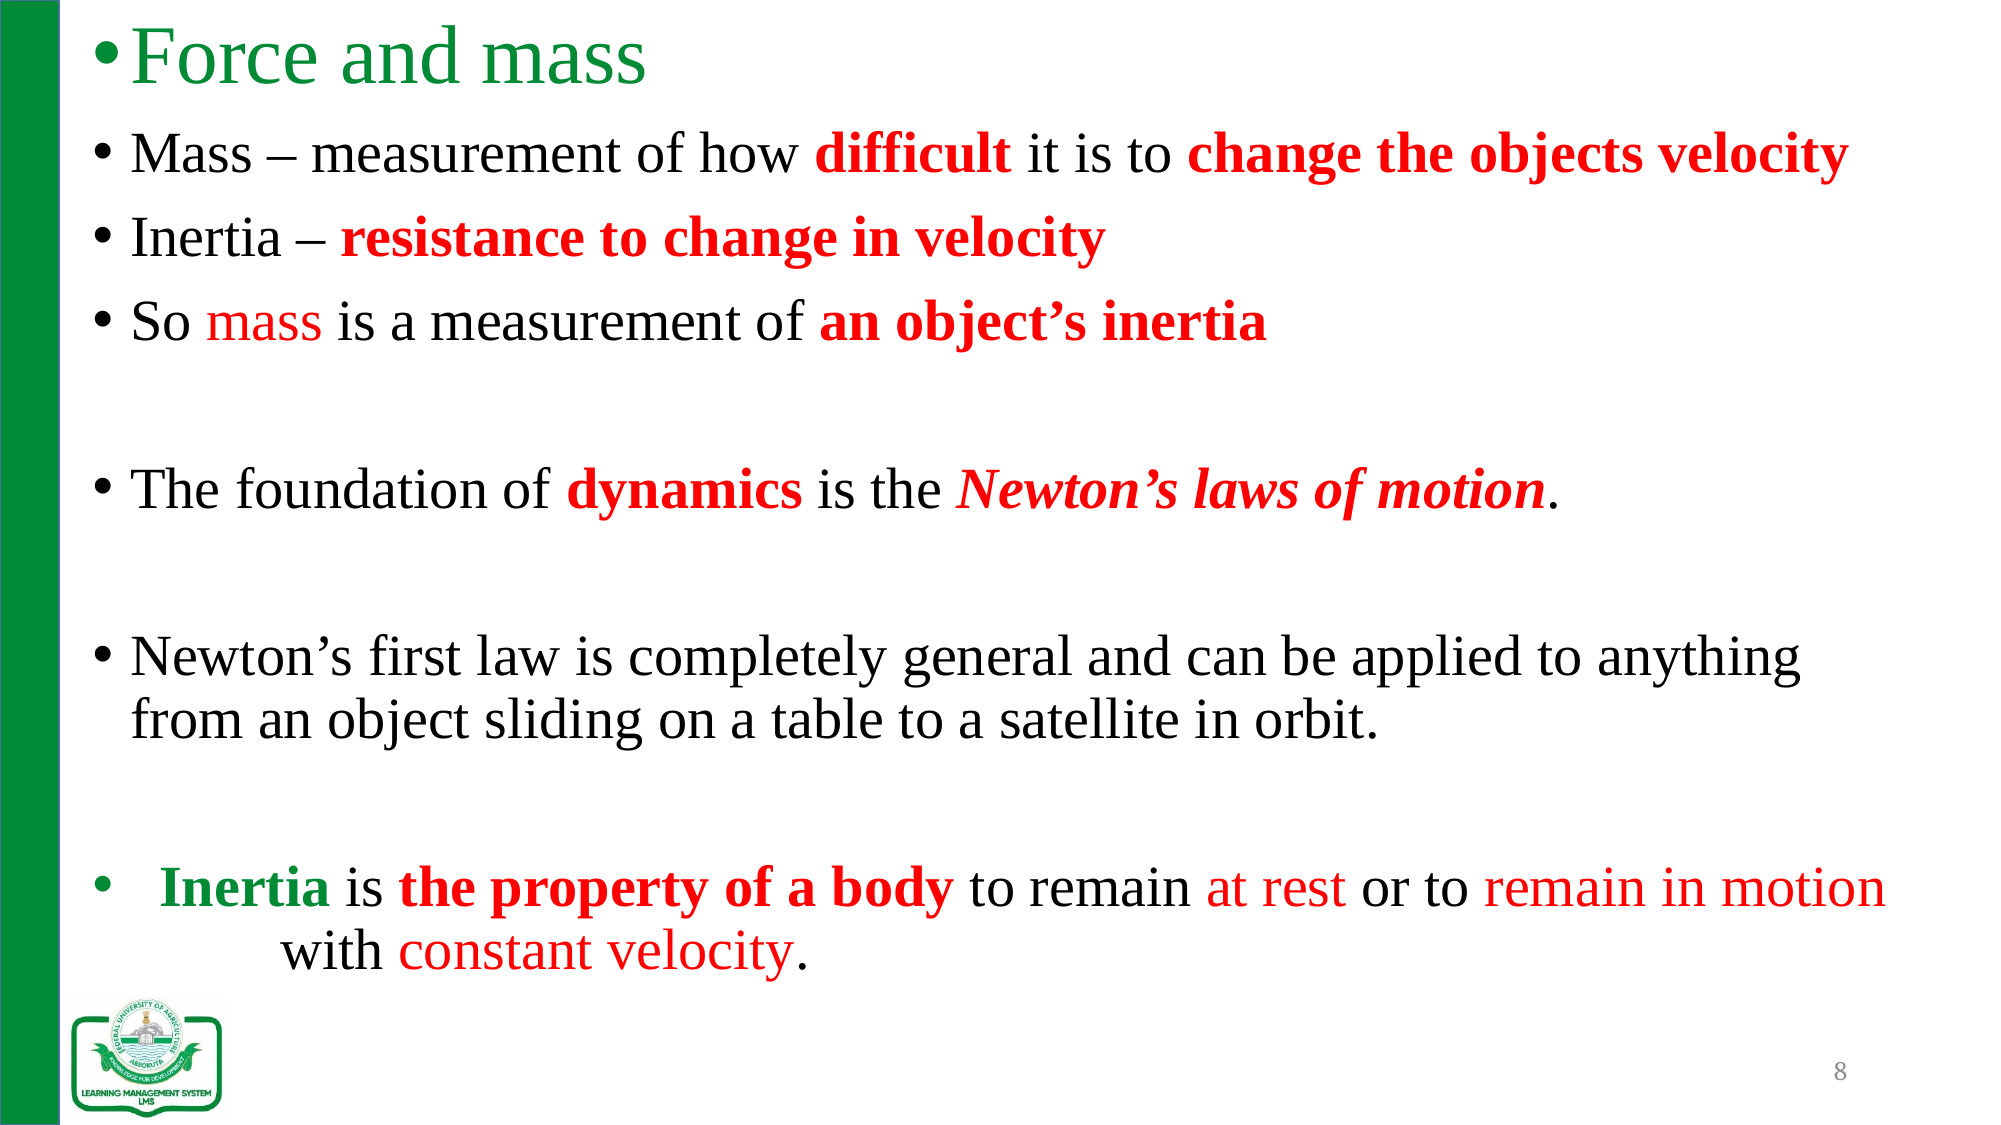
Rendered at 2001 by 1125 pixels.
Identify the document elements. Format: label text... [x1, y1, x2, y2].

slide_number 8 [1742, 1042, 1863, 1103]
list Force and mass Mass – measurement of how difficult it is to change the objects velocity Inertia – resistance to change in velocity So mass is a measurement of an object’s inertia The foundation of dynamics is the Newton’s laws of motion. Newton’s first law is completely general and can be applied to anything from an object sliding on a table to a satellite in orbit. Inertia is the property of a body to remain at rest or to remain in motion with constant velocity. [77, 4, 1944, 825]
picture [66, 996, 226, 1120]
